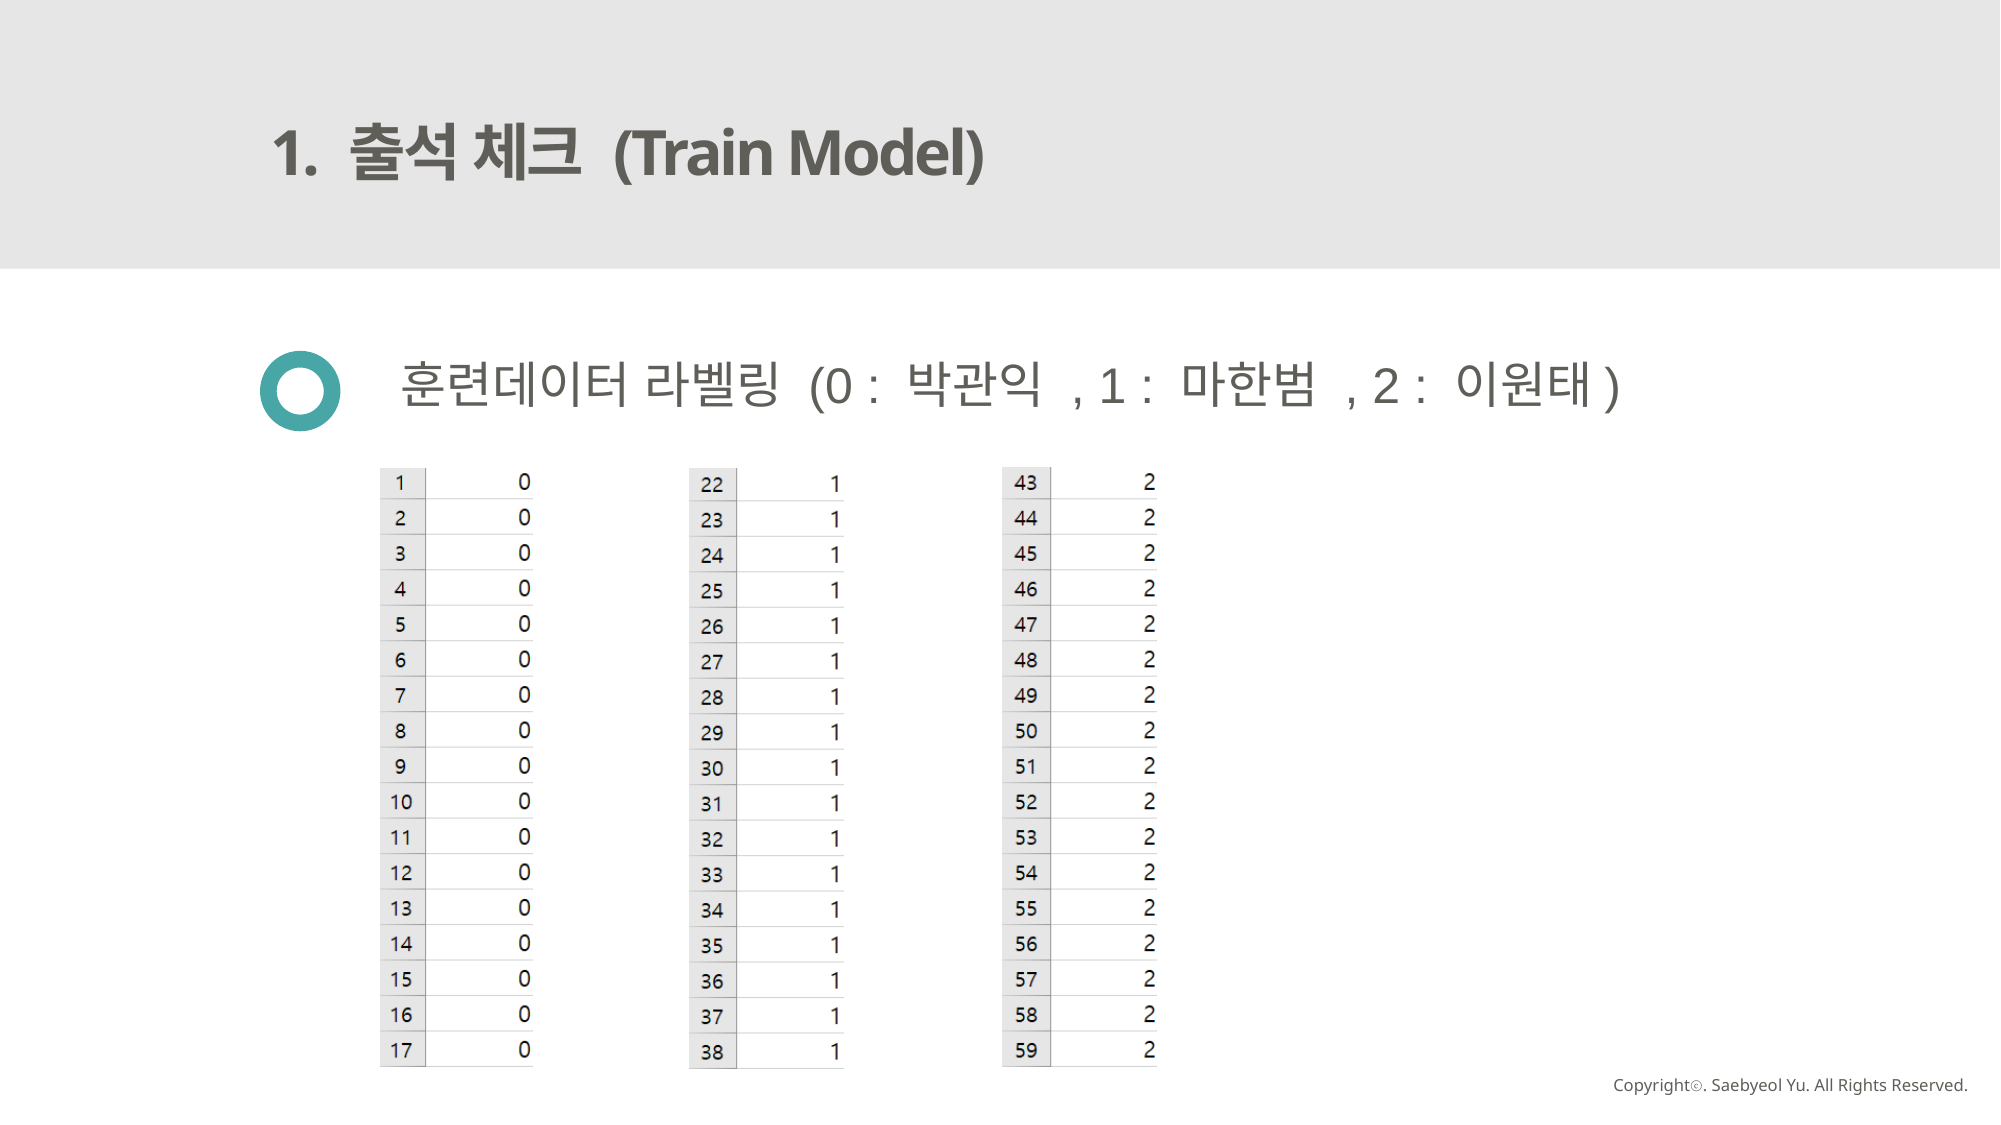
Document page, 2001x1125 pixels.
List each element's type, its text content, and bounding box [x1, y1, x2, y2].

text_box 훈련데이터 라벨링 (0 : 박관익 , 1 : 마한범 , 2 : 이원태) [358, 337, 1879, 423]
picture [1002, 467, 1157, 1067]
picture [689, 468, 844, 1069]
text_box [0, 0, 2000, 270]
text_box [267, 358, 334, 424]
picture [380, 468, 533, 1067]
text_box 1. 출석 체크 (Train Model) [255, 105, 1298, 196]
